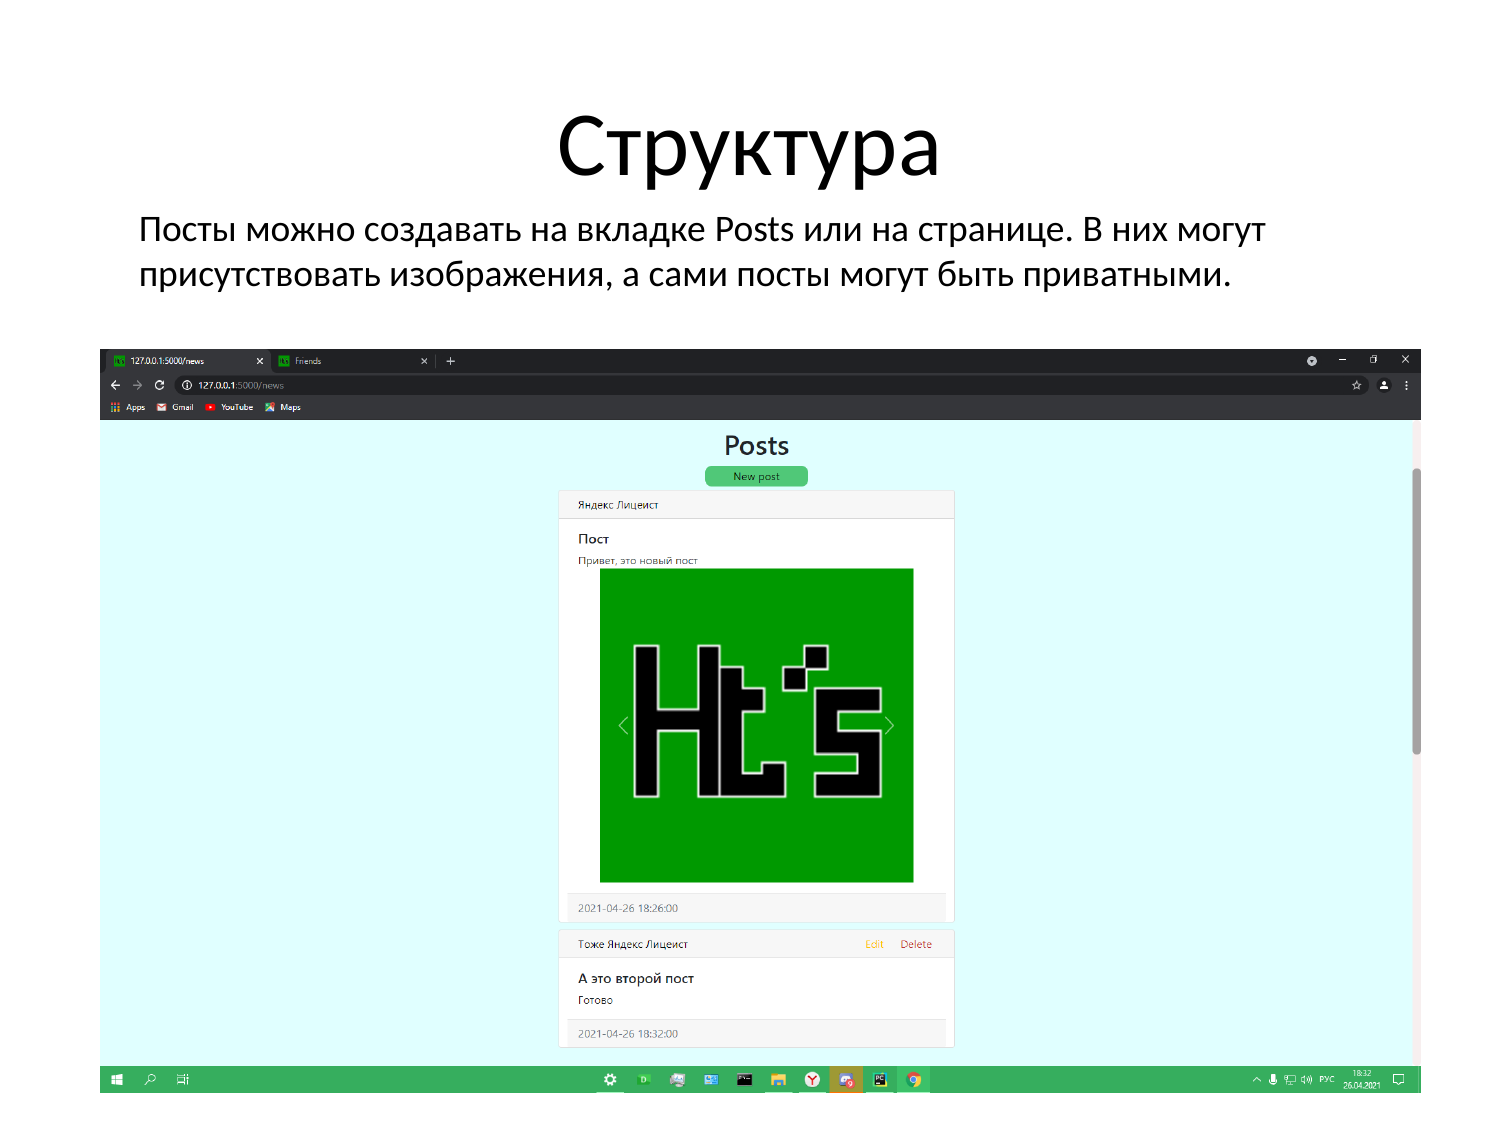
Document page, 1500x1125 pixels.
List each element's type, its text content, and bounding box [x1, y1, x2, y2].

text_box Посты можно создавать на вкладке Posts или на странице. В них могут присутствовать изображения, а сами посты могут быть приватными. [123, 196, 1341, 301]
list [100, 349, 1421, 1093]
title Структура [75, 45, 1425, 233]
